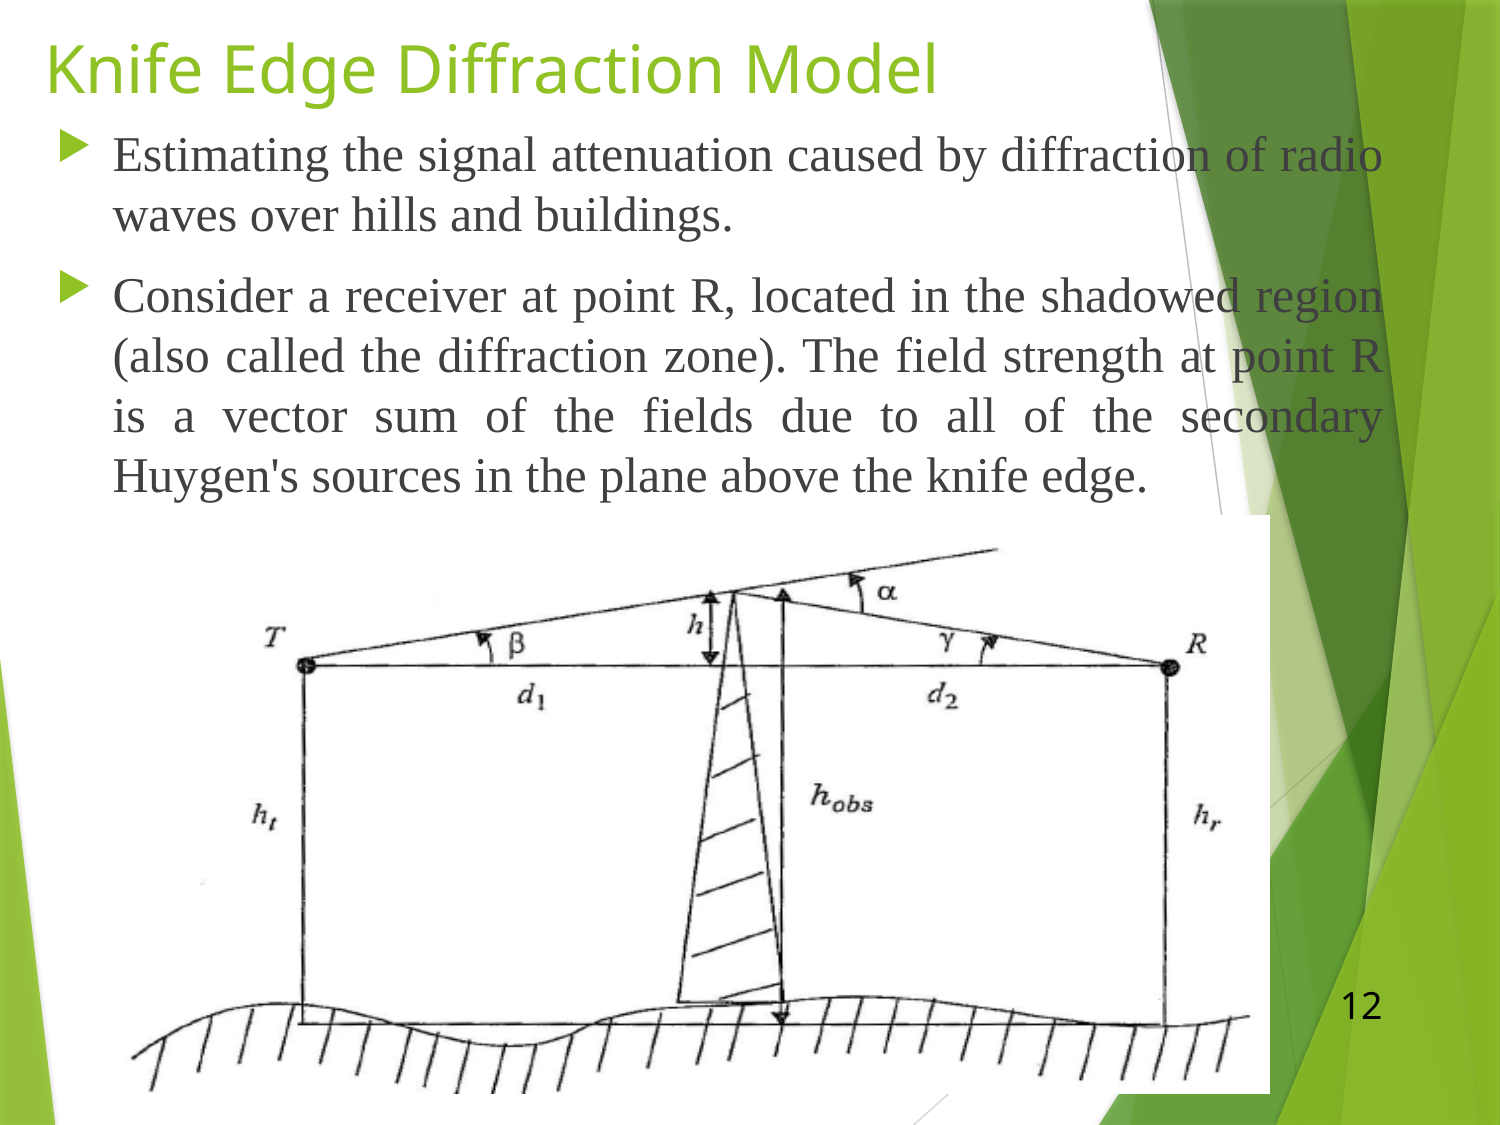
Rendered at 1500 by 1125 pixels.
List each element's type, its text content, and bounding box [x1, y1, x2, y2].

text_box Estimating the signal attenuation caused by diffraction of radio waves over hills and buildings. Consider a receiver at point R, located in the shadowed region (also called the diffraction zone). The field strength at point R is a vector sum of the fields due to all of the secondary Huygen's sources in the plane above the knife edge. [41, 113, 1400, 634]
picture [99, 514, 1271, 1095]
title Knife Edge Diffraction Model [760, 19, 1294, 113]
text_box [25, 0, 760, 288]
